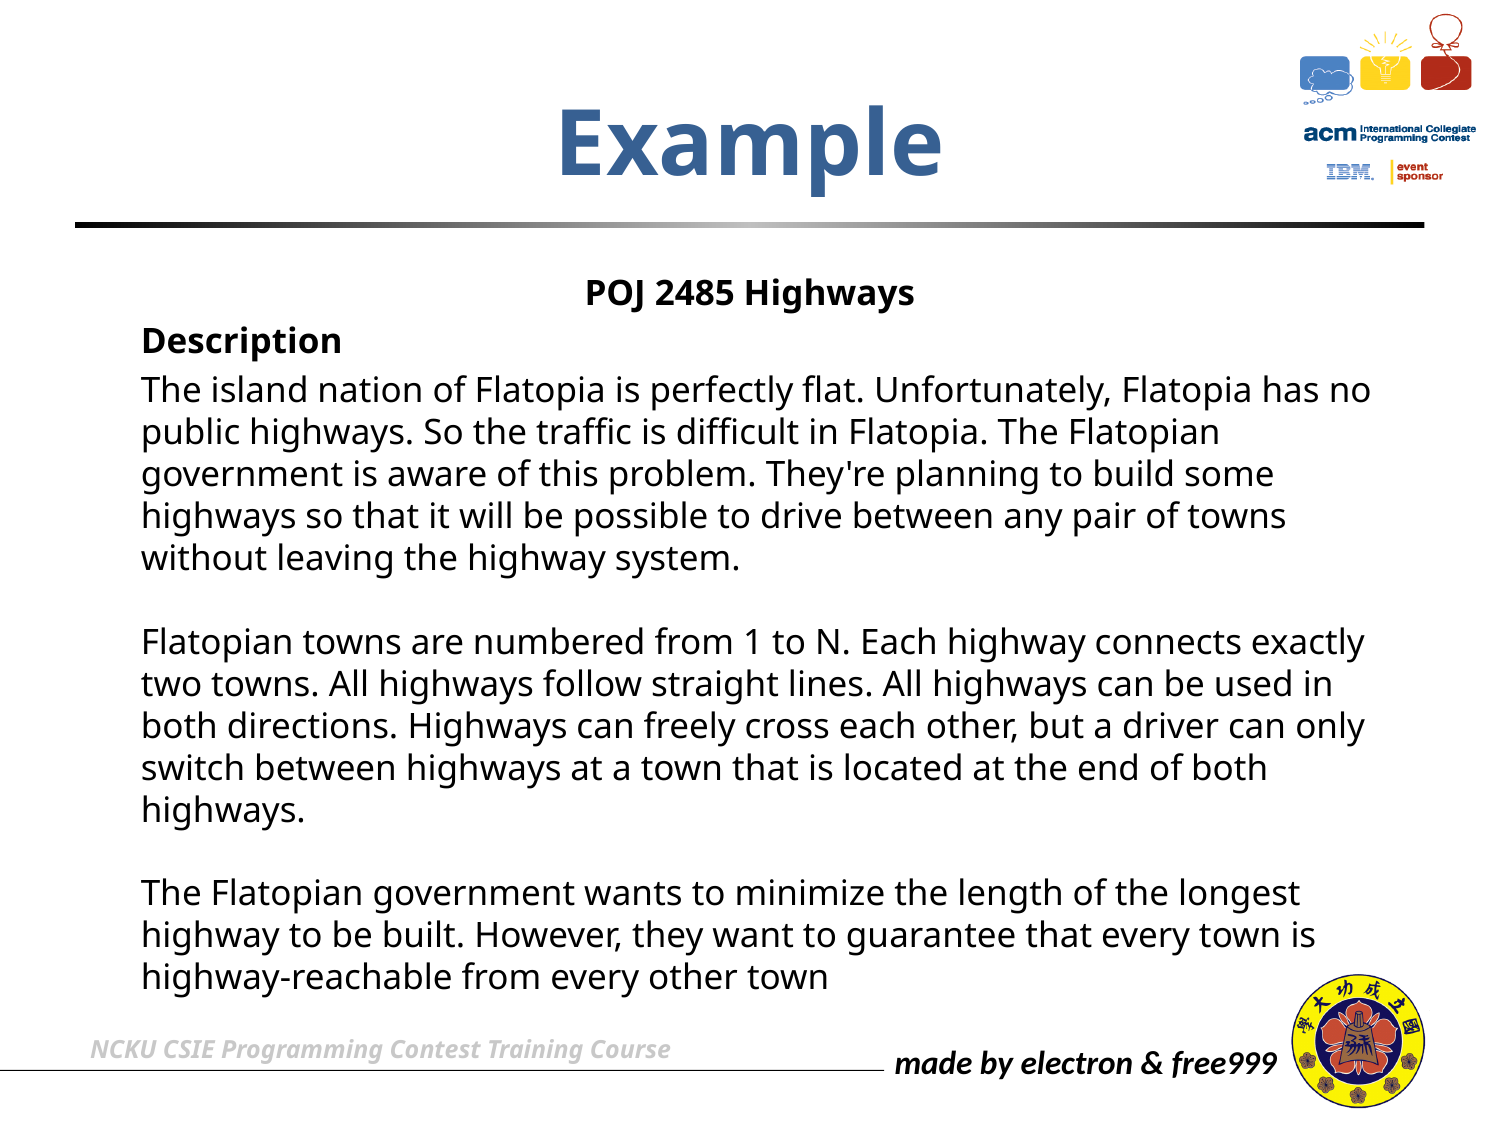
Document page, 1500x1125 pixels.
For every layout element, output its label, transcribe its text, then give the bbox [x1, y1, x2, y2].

picture [1282, 970, 1431, 1114]
picture [1292, 12, 1480, 188]
slide_number NCKU CSIE Programming Contest Training Course [75, 1018, 774, 1079]
list POJ 2485 Highways Description The island nation of Flatopia is perfectly flat. Unfortunately, Flatopia has no public highways. So the traffic is difficult in Flatopia. The Flatopian government is aware of this problem. They're planning to build some highways so that it will be possible to drive between any pair of towns without leaving the highway system. Flatopian towns are numbered from 1 to N. Each highway connects exactly two towns. All highways follow straight lines. All highways can be used in both directions. Highways can freely cross each other, but a driver can only switch between highways at a town that is located at the end of both highways. The Flatopian government wants to minimize the length of the longest highway to be built. However, they want to guarantee that every town is highway-reachable from every other town [75, 262, 1425, 1005]
title Example [75, 45, 1425, 233]
